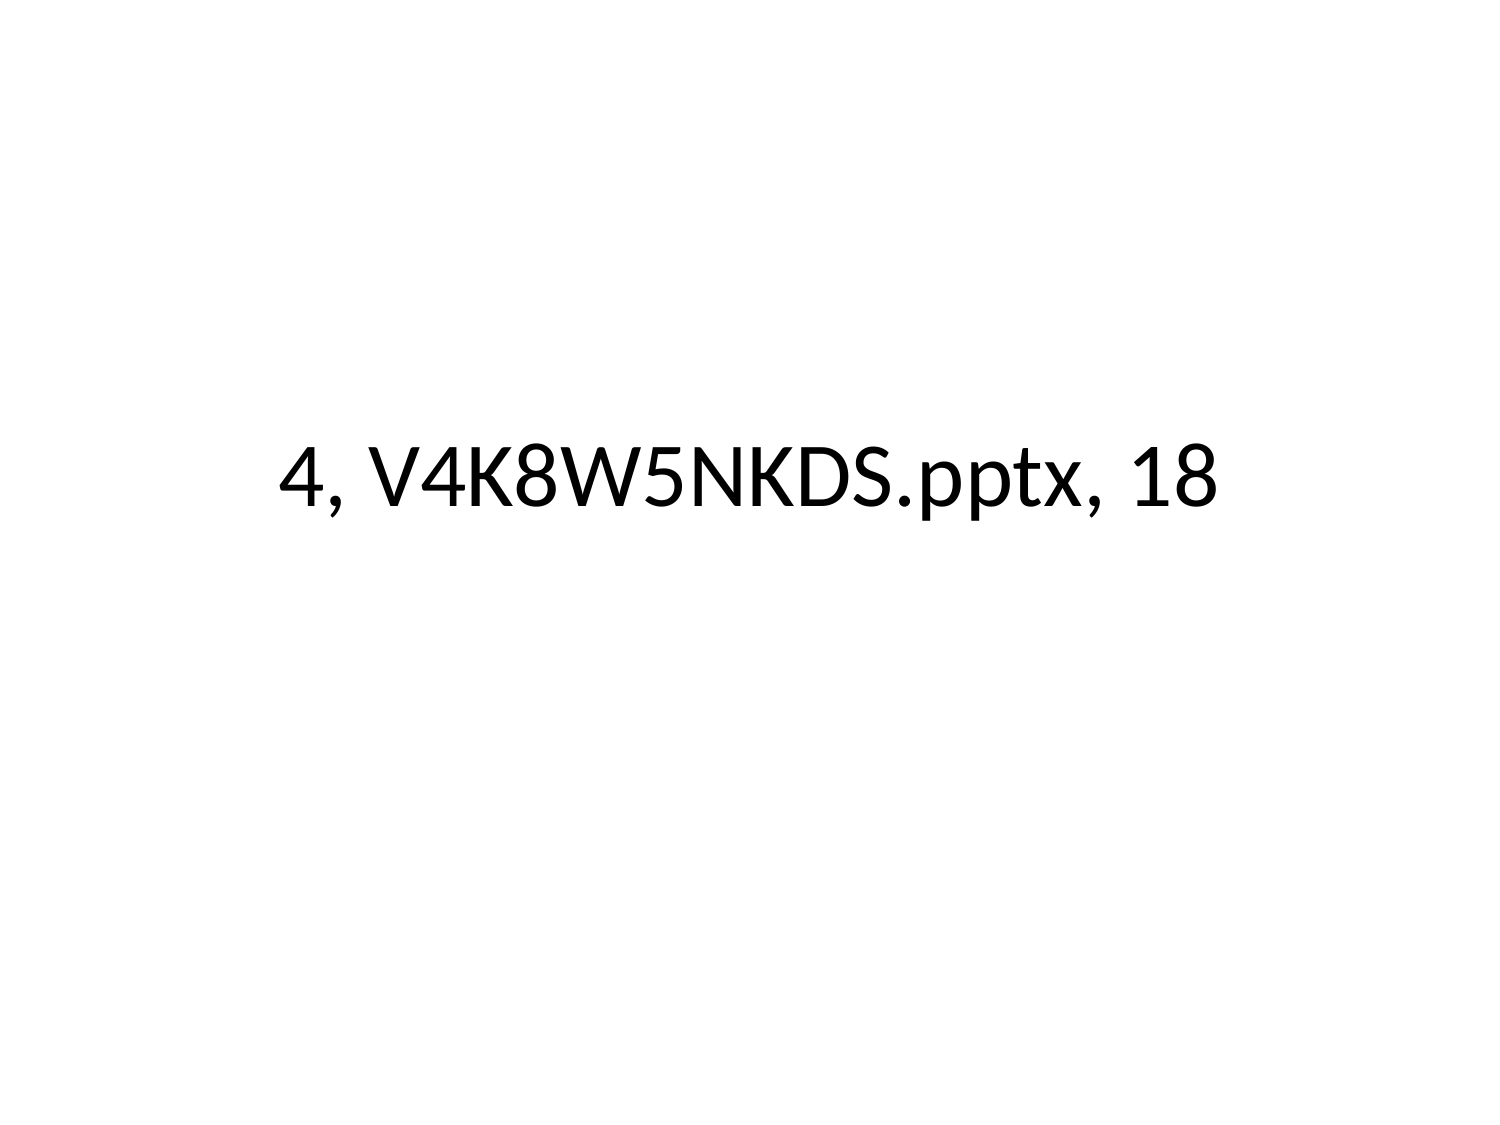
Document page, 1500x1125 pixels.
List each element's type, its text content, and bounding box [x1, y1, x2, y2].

title 4, V4K8W5NKDS.pptx, 18 [112, 349, 1388, 591]
